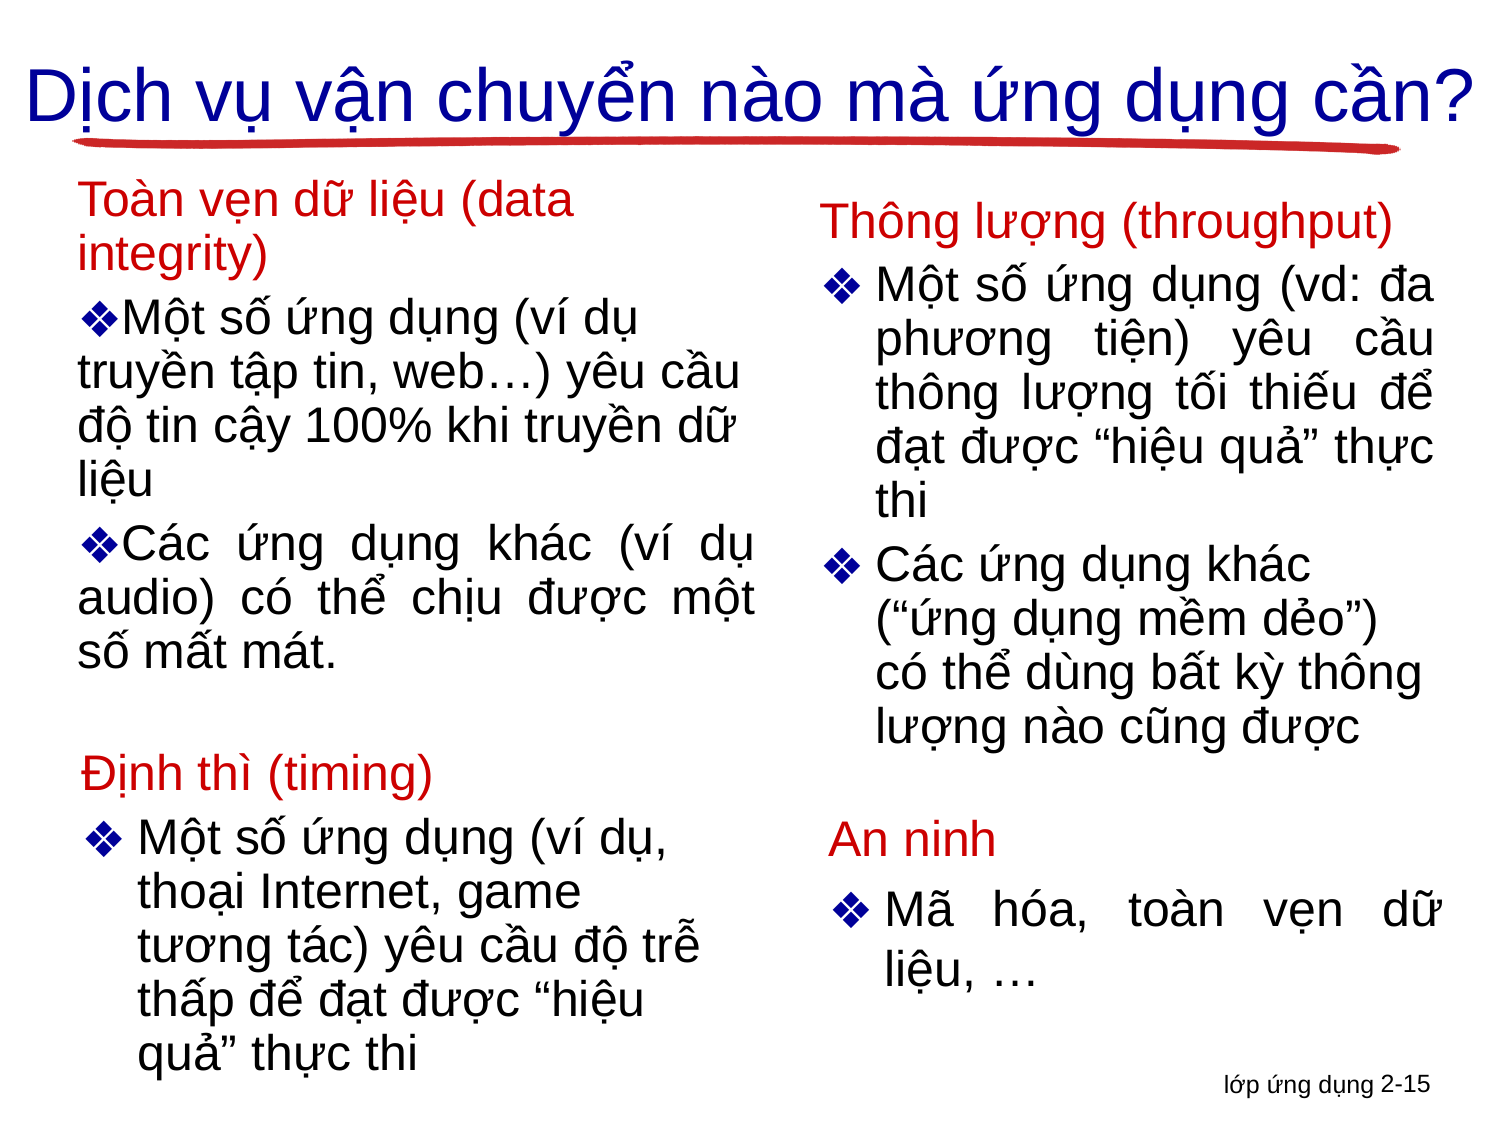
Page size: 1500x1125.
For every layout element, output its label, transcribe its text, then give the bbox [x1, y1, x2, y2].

text_box 2-‹#› [1365, 1060, 1477, 1106]
text_box lớp ứng dụng [914, 1060, 1390, 1108]
text_box Thông lượng (throughput) Một số ứng dụng (vd: đa phương tiện) yêu cầu thông lượng tối thiếu để đạt được “hiệu quả” thực thi Các ứng dụng khác (“ứng dụng mềm dẻo”) có thể dùng bất kỳ thông lượng nào cũng được [804, 180, 1451, 733]
text_box An ninh Mã hóa, toàn vẹn dữ liệu, … [813, 798, 1460, 1008]
picture [65, 131, 1417, 161]
list Toàn vẹn dữ liệu (data integrity) Một số ứng dụng (ví dụ truyền tập tin, web…) yêu cầu độ tin cậy 100% khi truyền dữ liệu Các ứng dụng khác (ví dụ audio) có thể chịu được một số mất mát. [62, 166, 771, 625]
list Định thì (timing) Một số ứng dụng (ví dụ, thoại Internet, game tương tác) yêu cầu độ trễ thấp để đạt được “hiệu quả” thực thi [66, 739, 725, 1125]
title Dịch vụ vận chuyển nào mà ứng dụng cần? [0, 0, 1500, 186]
